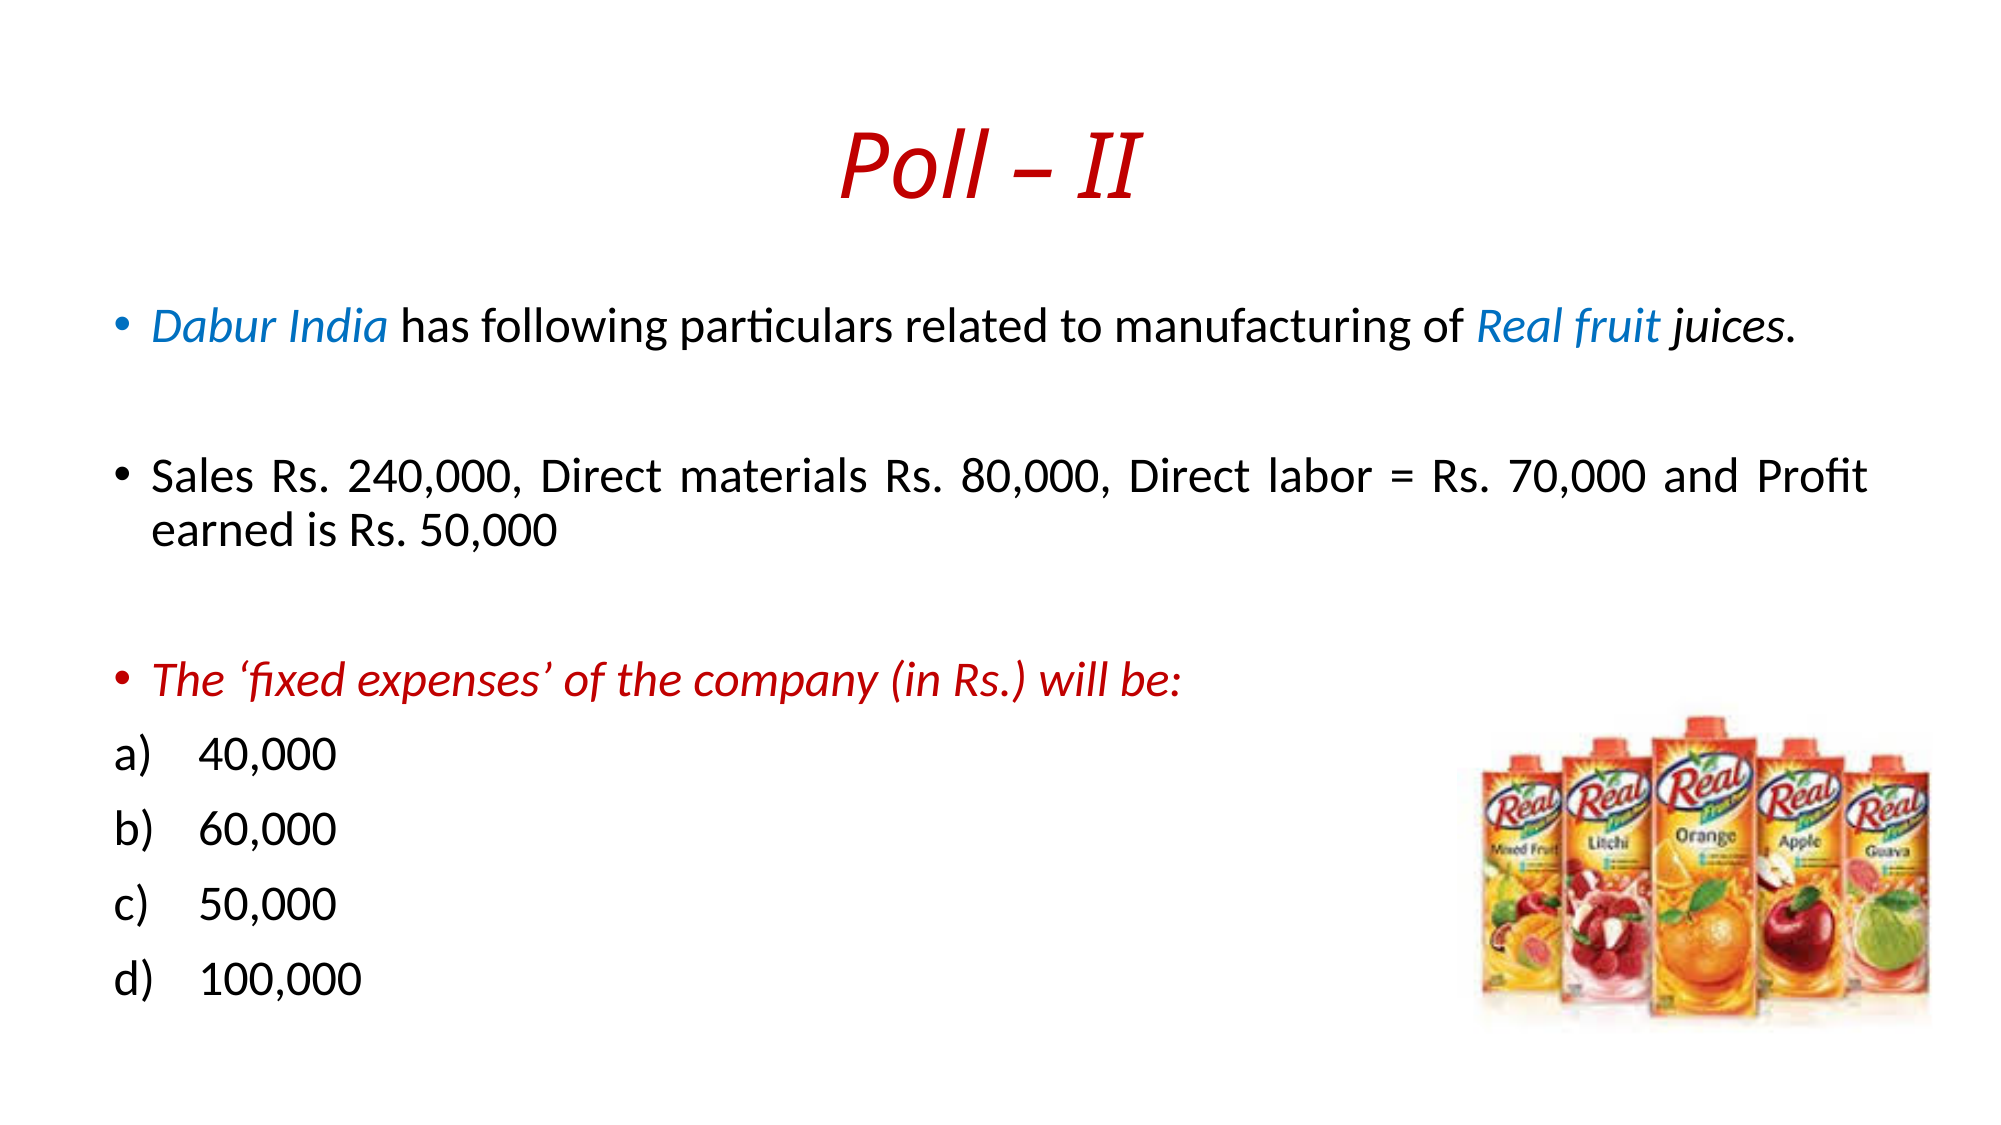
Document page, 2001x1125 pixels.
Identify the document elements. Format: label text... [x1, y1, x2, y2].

picture [1457, 610, 1952, 1106]
title Poll – II [137, 59, 1863, 278]
list Dabur India has following particulars related to manufacturing of Real fruit juices. Sales Rs. 240,000, Direct materials Rs. 80,000, Direct labor = Rs. 70,000 and Profit earned is Rs. 50,000 The ‘fixed expenses’ of the company (in Rs.) will be: 40,000 60,000 50,000 100,000 [98, 292, 1885, 1106]
